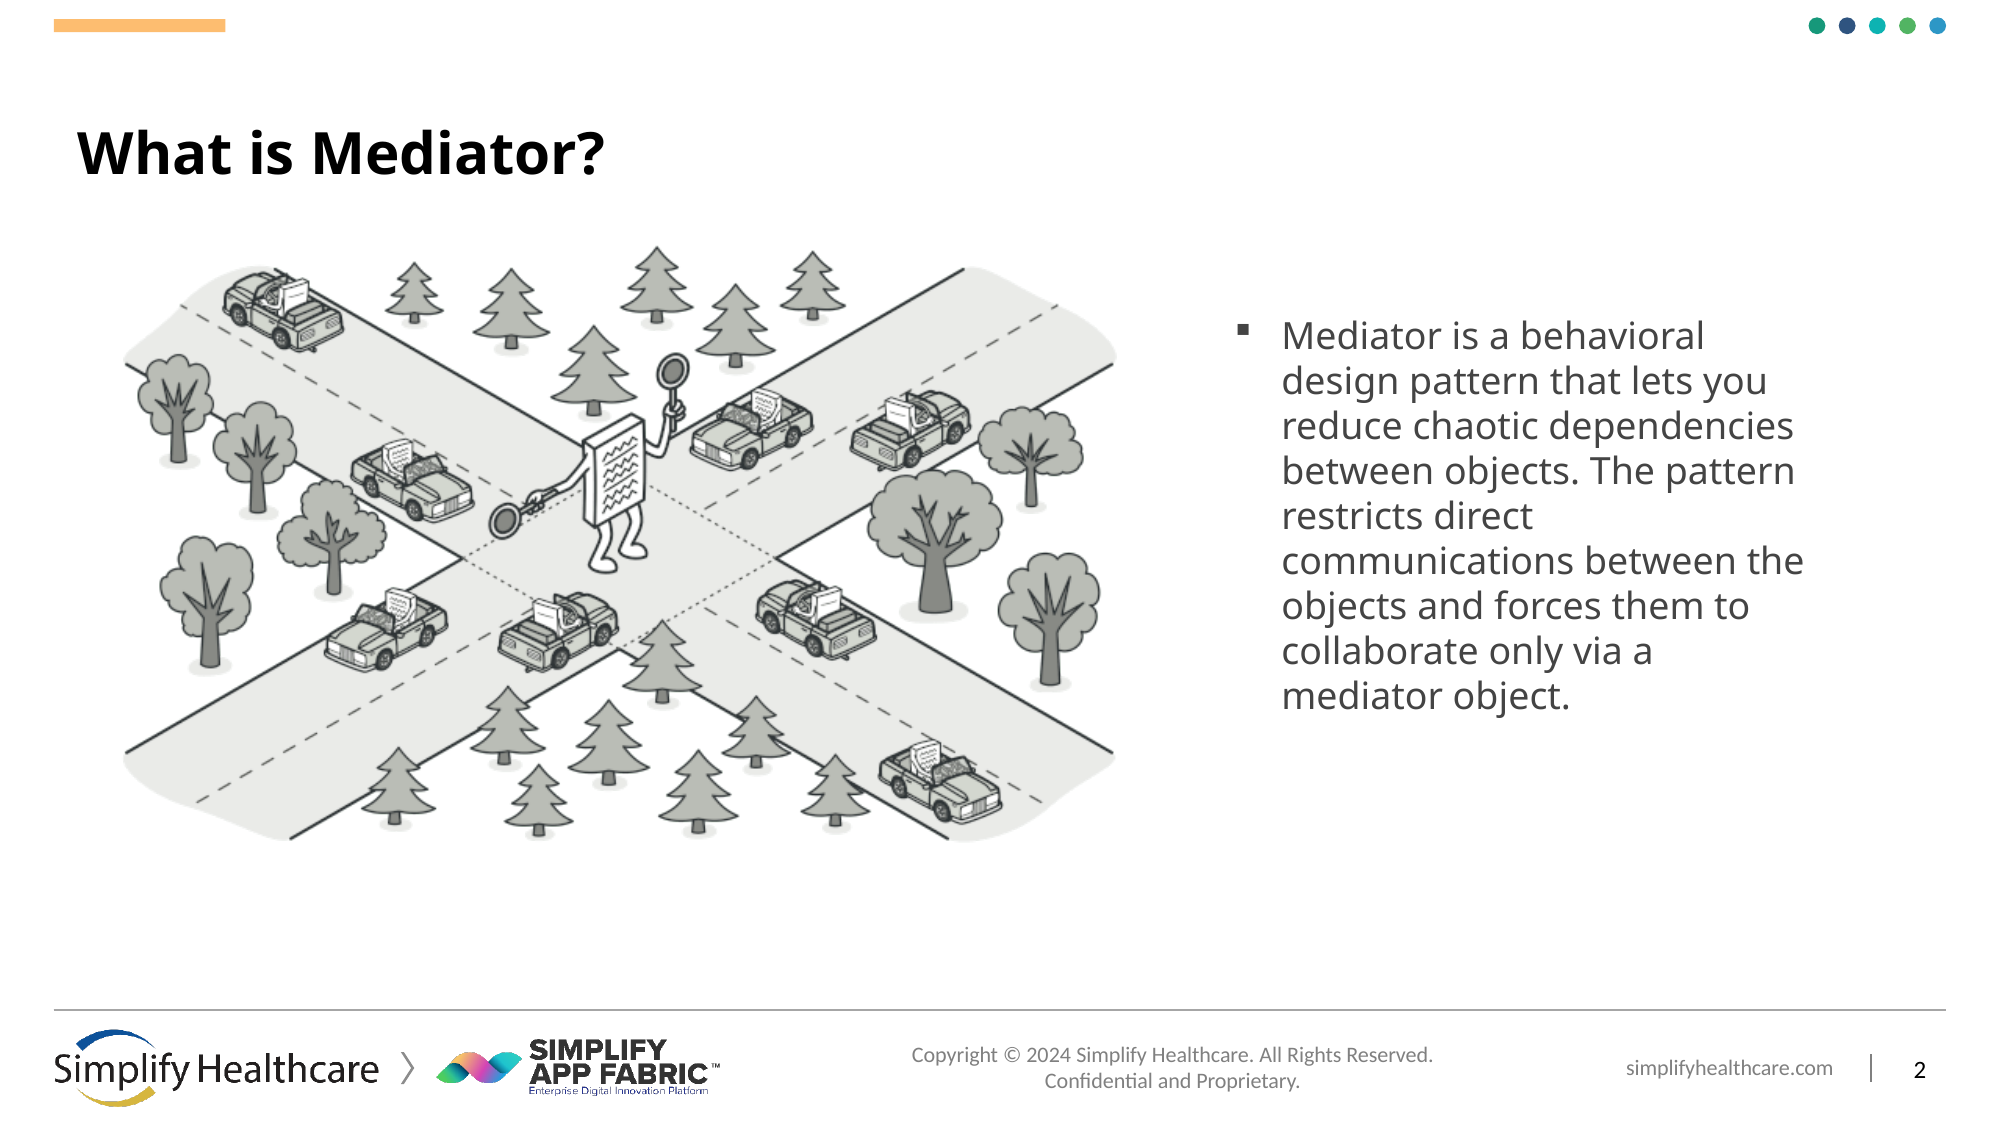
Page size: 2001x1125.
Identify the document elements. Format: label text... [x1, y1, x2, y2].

title What is Mediator? [77, 116, 1971, 220]
picture [432, 1035, 723, 1100]
text_box Mediator is a behavioral design pattern that lets you reduce chaotic dependencies between objects. The pattern restricts direct communications between the objects and forces them to collaborate only via a mediator object. [1219, 304, 1845, 905]
picture [51, 1025, 381, 1111]
picture [119, 240, 1120, 866]
